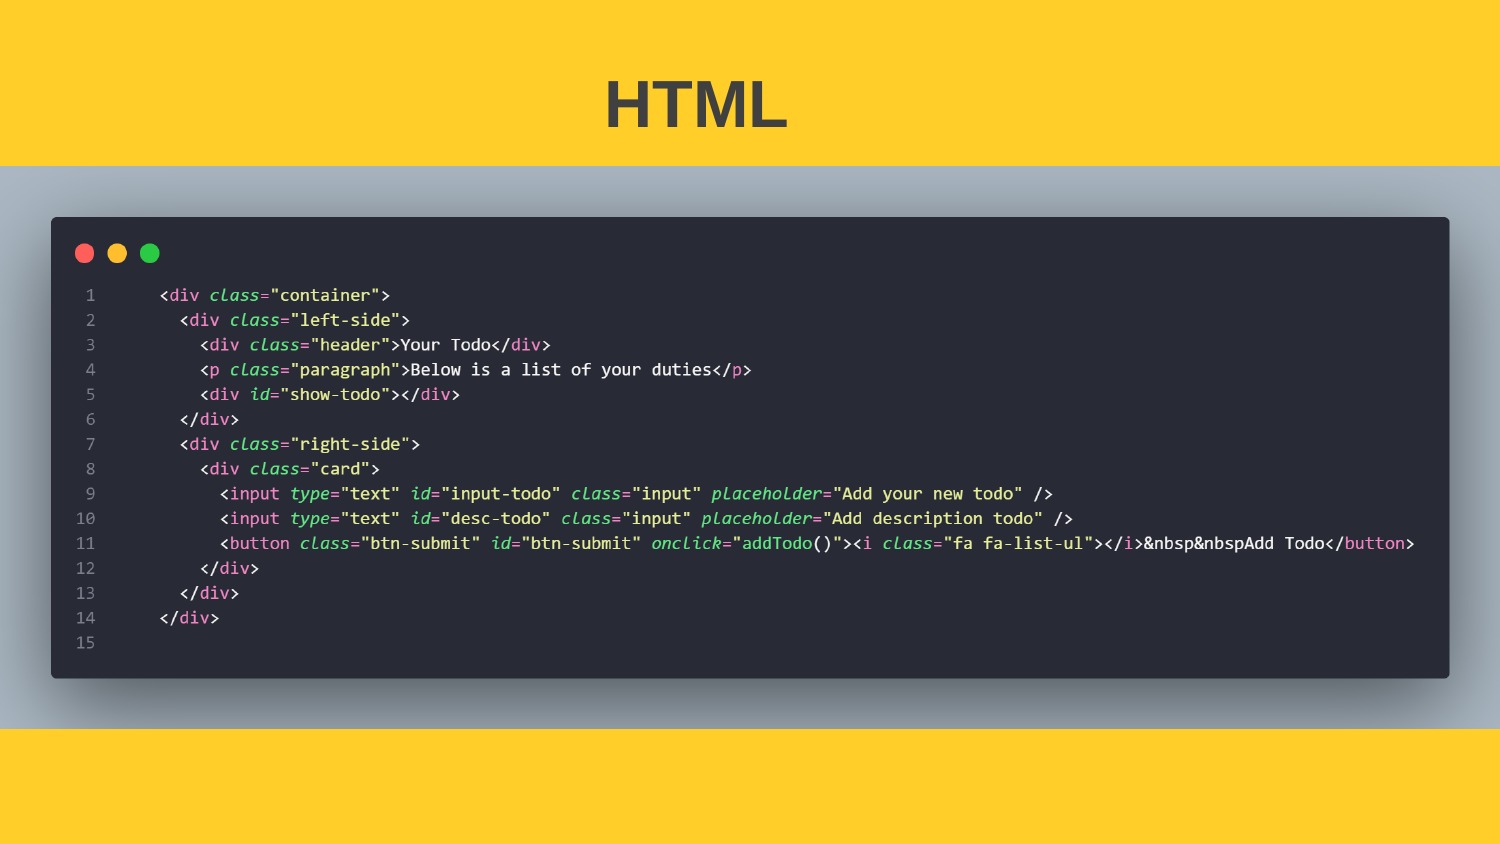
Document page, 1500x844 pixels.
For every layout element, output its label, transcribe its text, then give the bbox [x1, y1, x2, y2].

text_box HTML [301, 53, 1093, 164]
picture [0, 166, 1500, 730]
